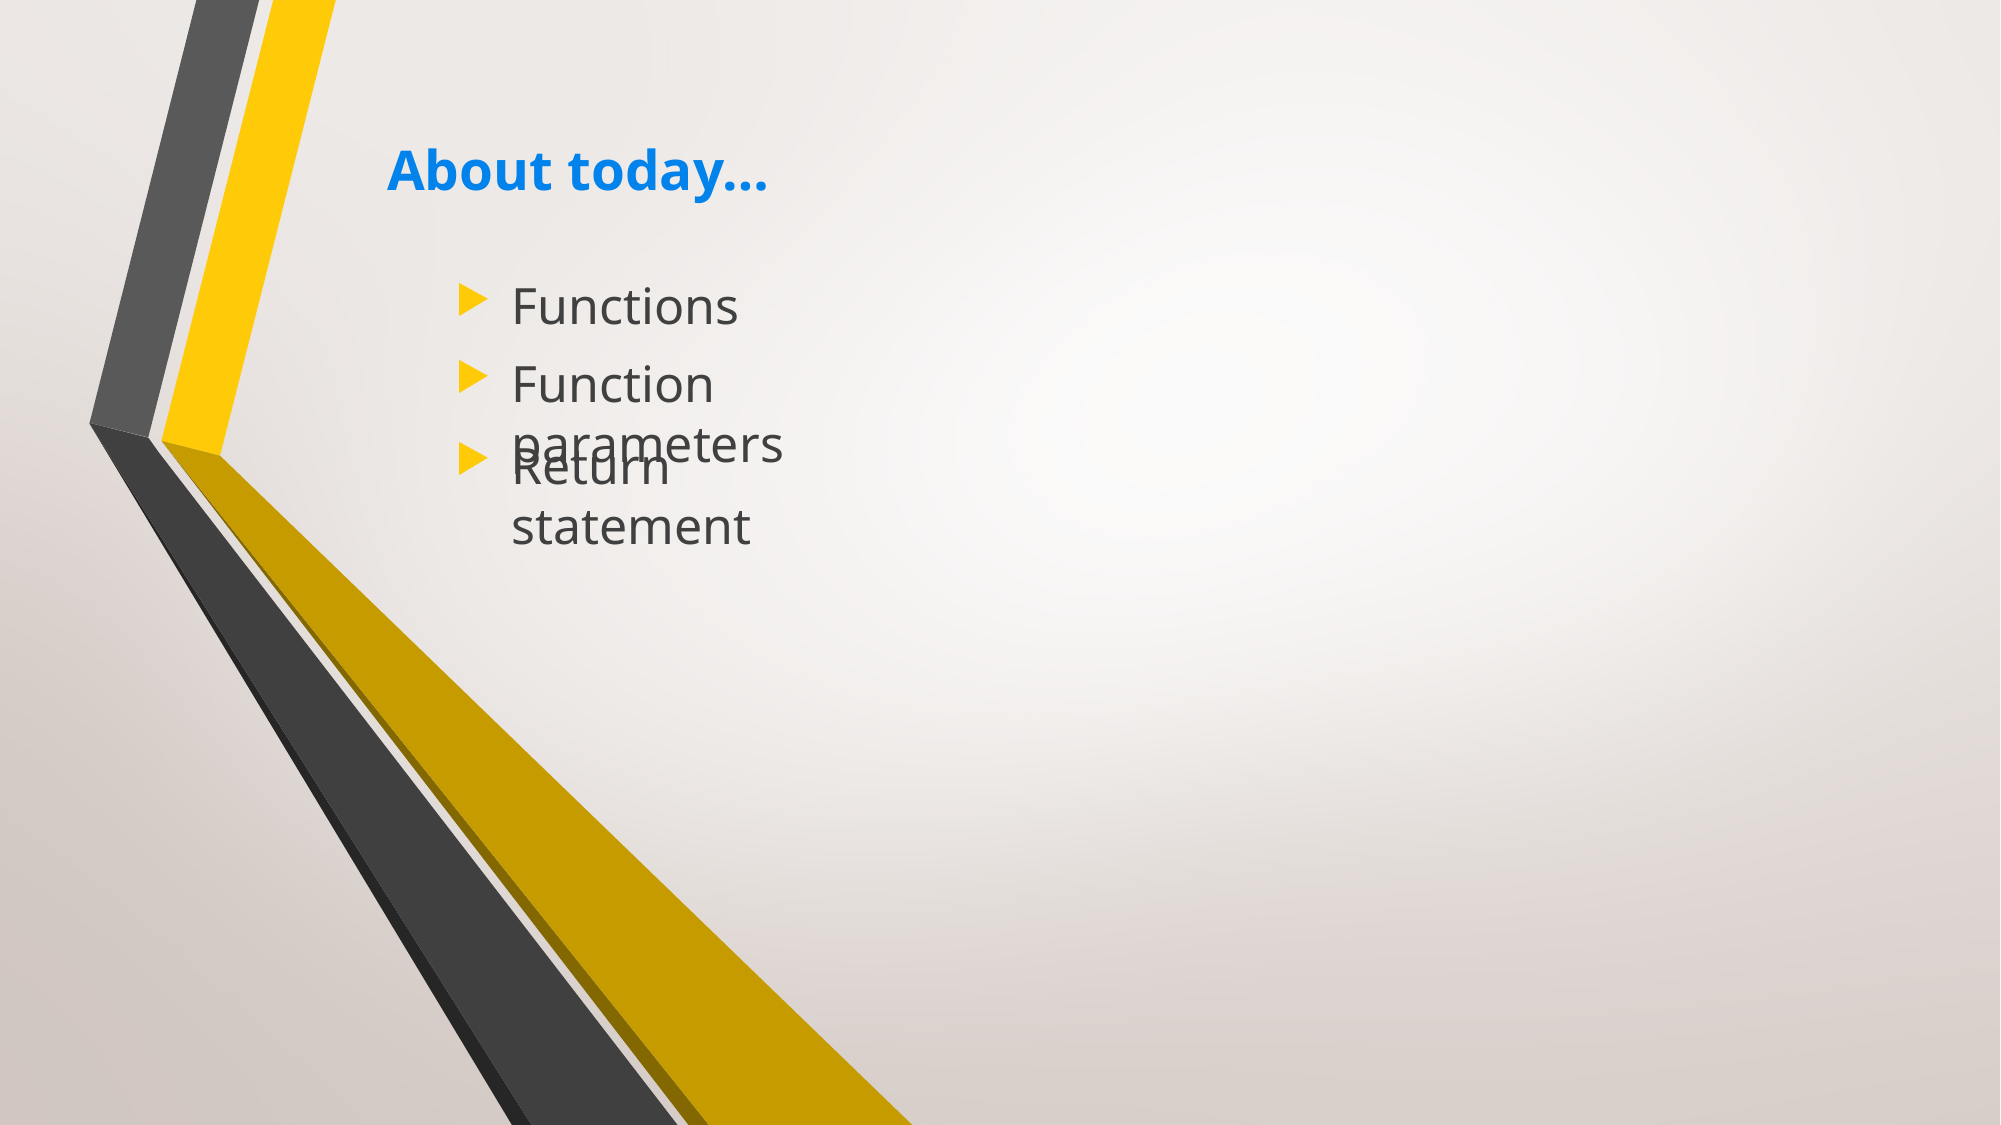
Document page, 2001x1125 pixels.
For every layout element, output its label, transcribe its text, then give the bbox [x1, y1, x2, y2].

text_box About today… [367, 126, 784, 209]
text_box Function parameters [440, 344, 963, 413]
text_box Functions [440, 267, 895, 331]
text_box Return statement [440, 426, 895, 496]
